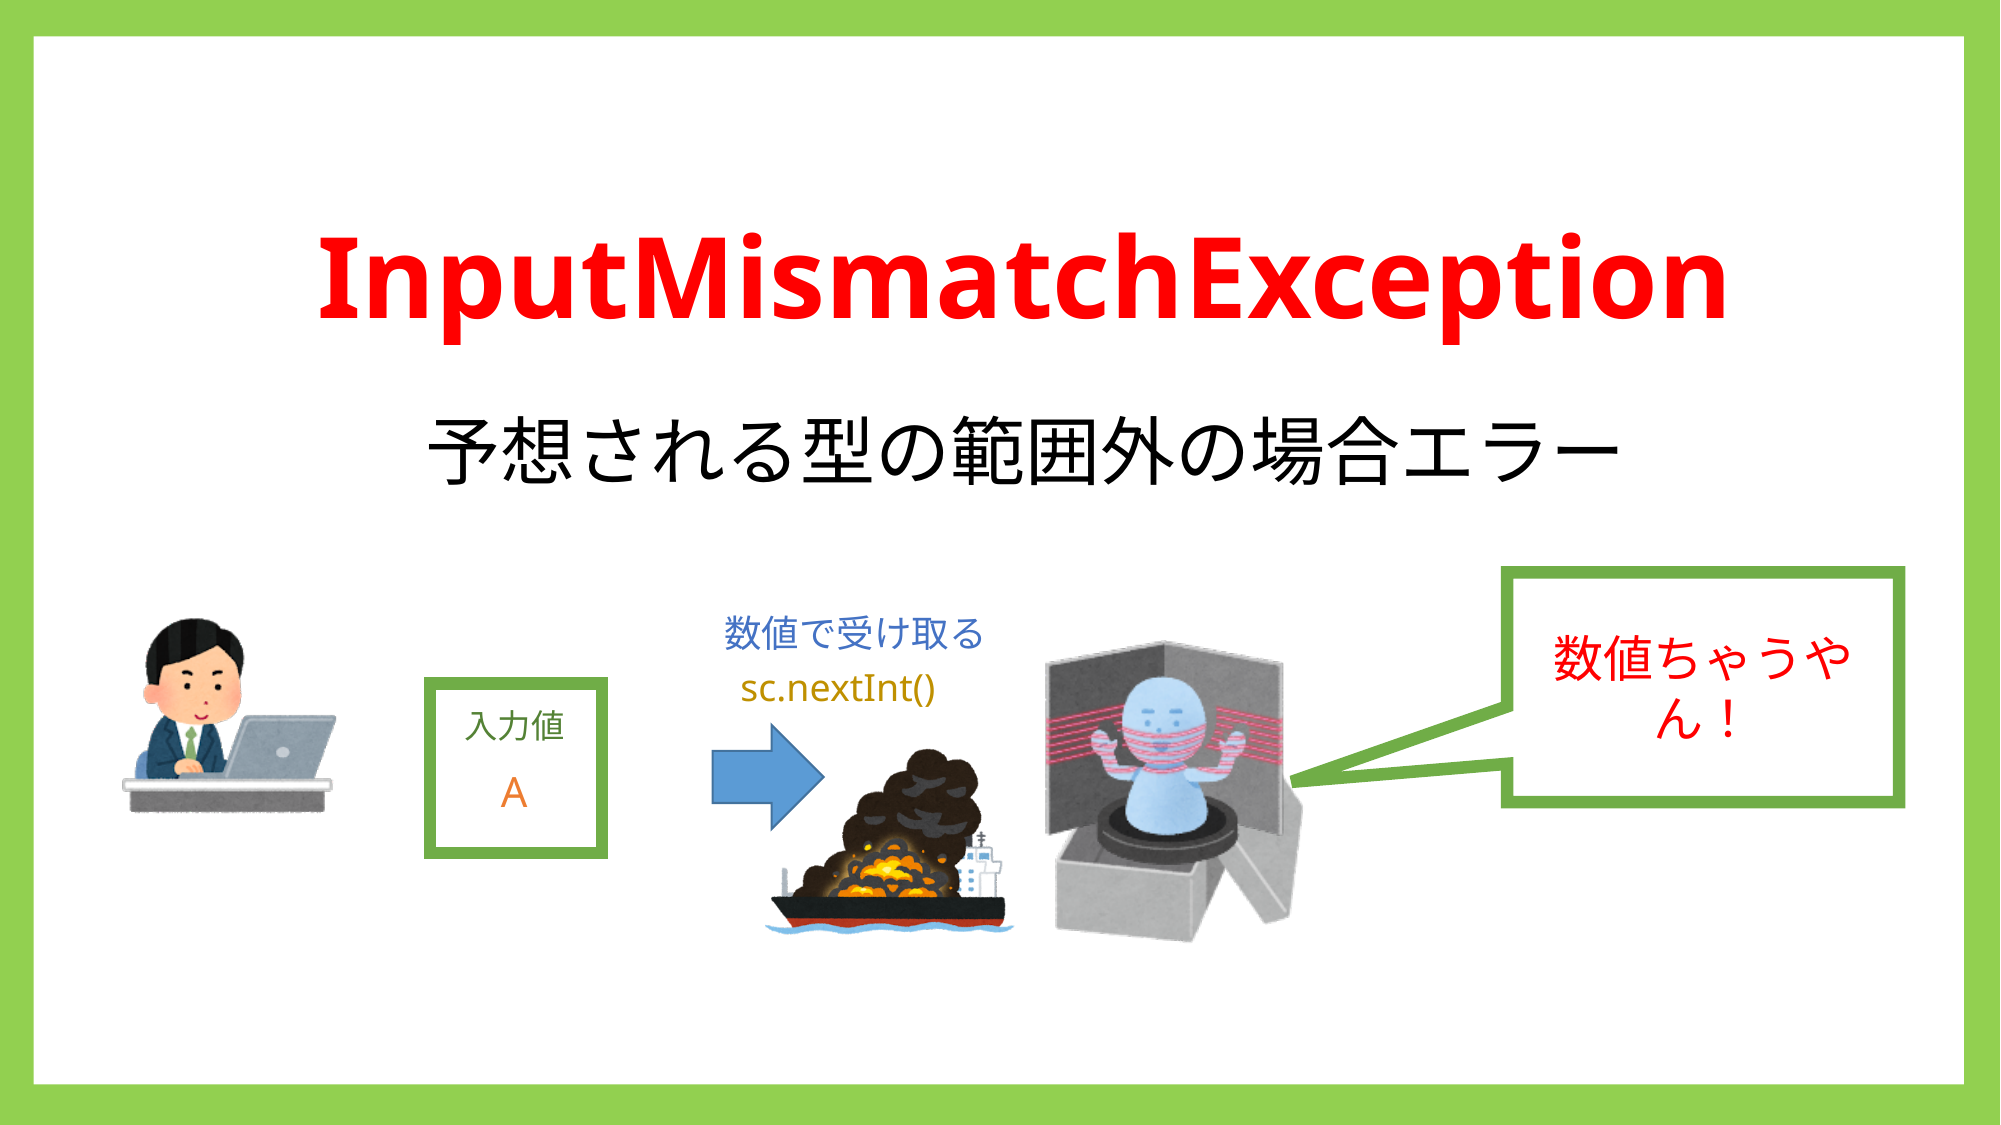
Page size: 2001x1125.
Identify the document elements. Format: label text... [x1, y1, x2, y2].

text_box [770, 722, 790, 741]
picture [761, 741, 1016, 945]
text_box A [486, 758, 543, 824]
picture [1038, 626, 1316, 970]
picture [116, 602, 345, 831]
text_box 数値で受け取る [709, 602, 1002, 663]
text_box 数値ちゃうやん！ [1316, 571, 1901, 804]
text_box InputMismatchException [303, 199, 1748, 349]
text_box [711, 749, 761, 805]
text_box [429, 682, 603, 854]
text_box 入力値 [449, 697, 580, 753]
text_box sc.nextInt() [725, 656, 1003, 716]
text_box 予想される型の範囲外の場合エラー [318, 397, 1733, 503]
